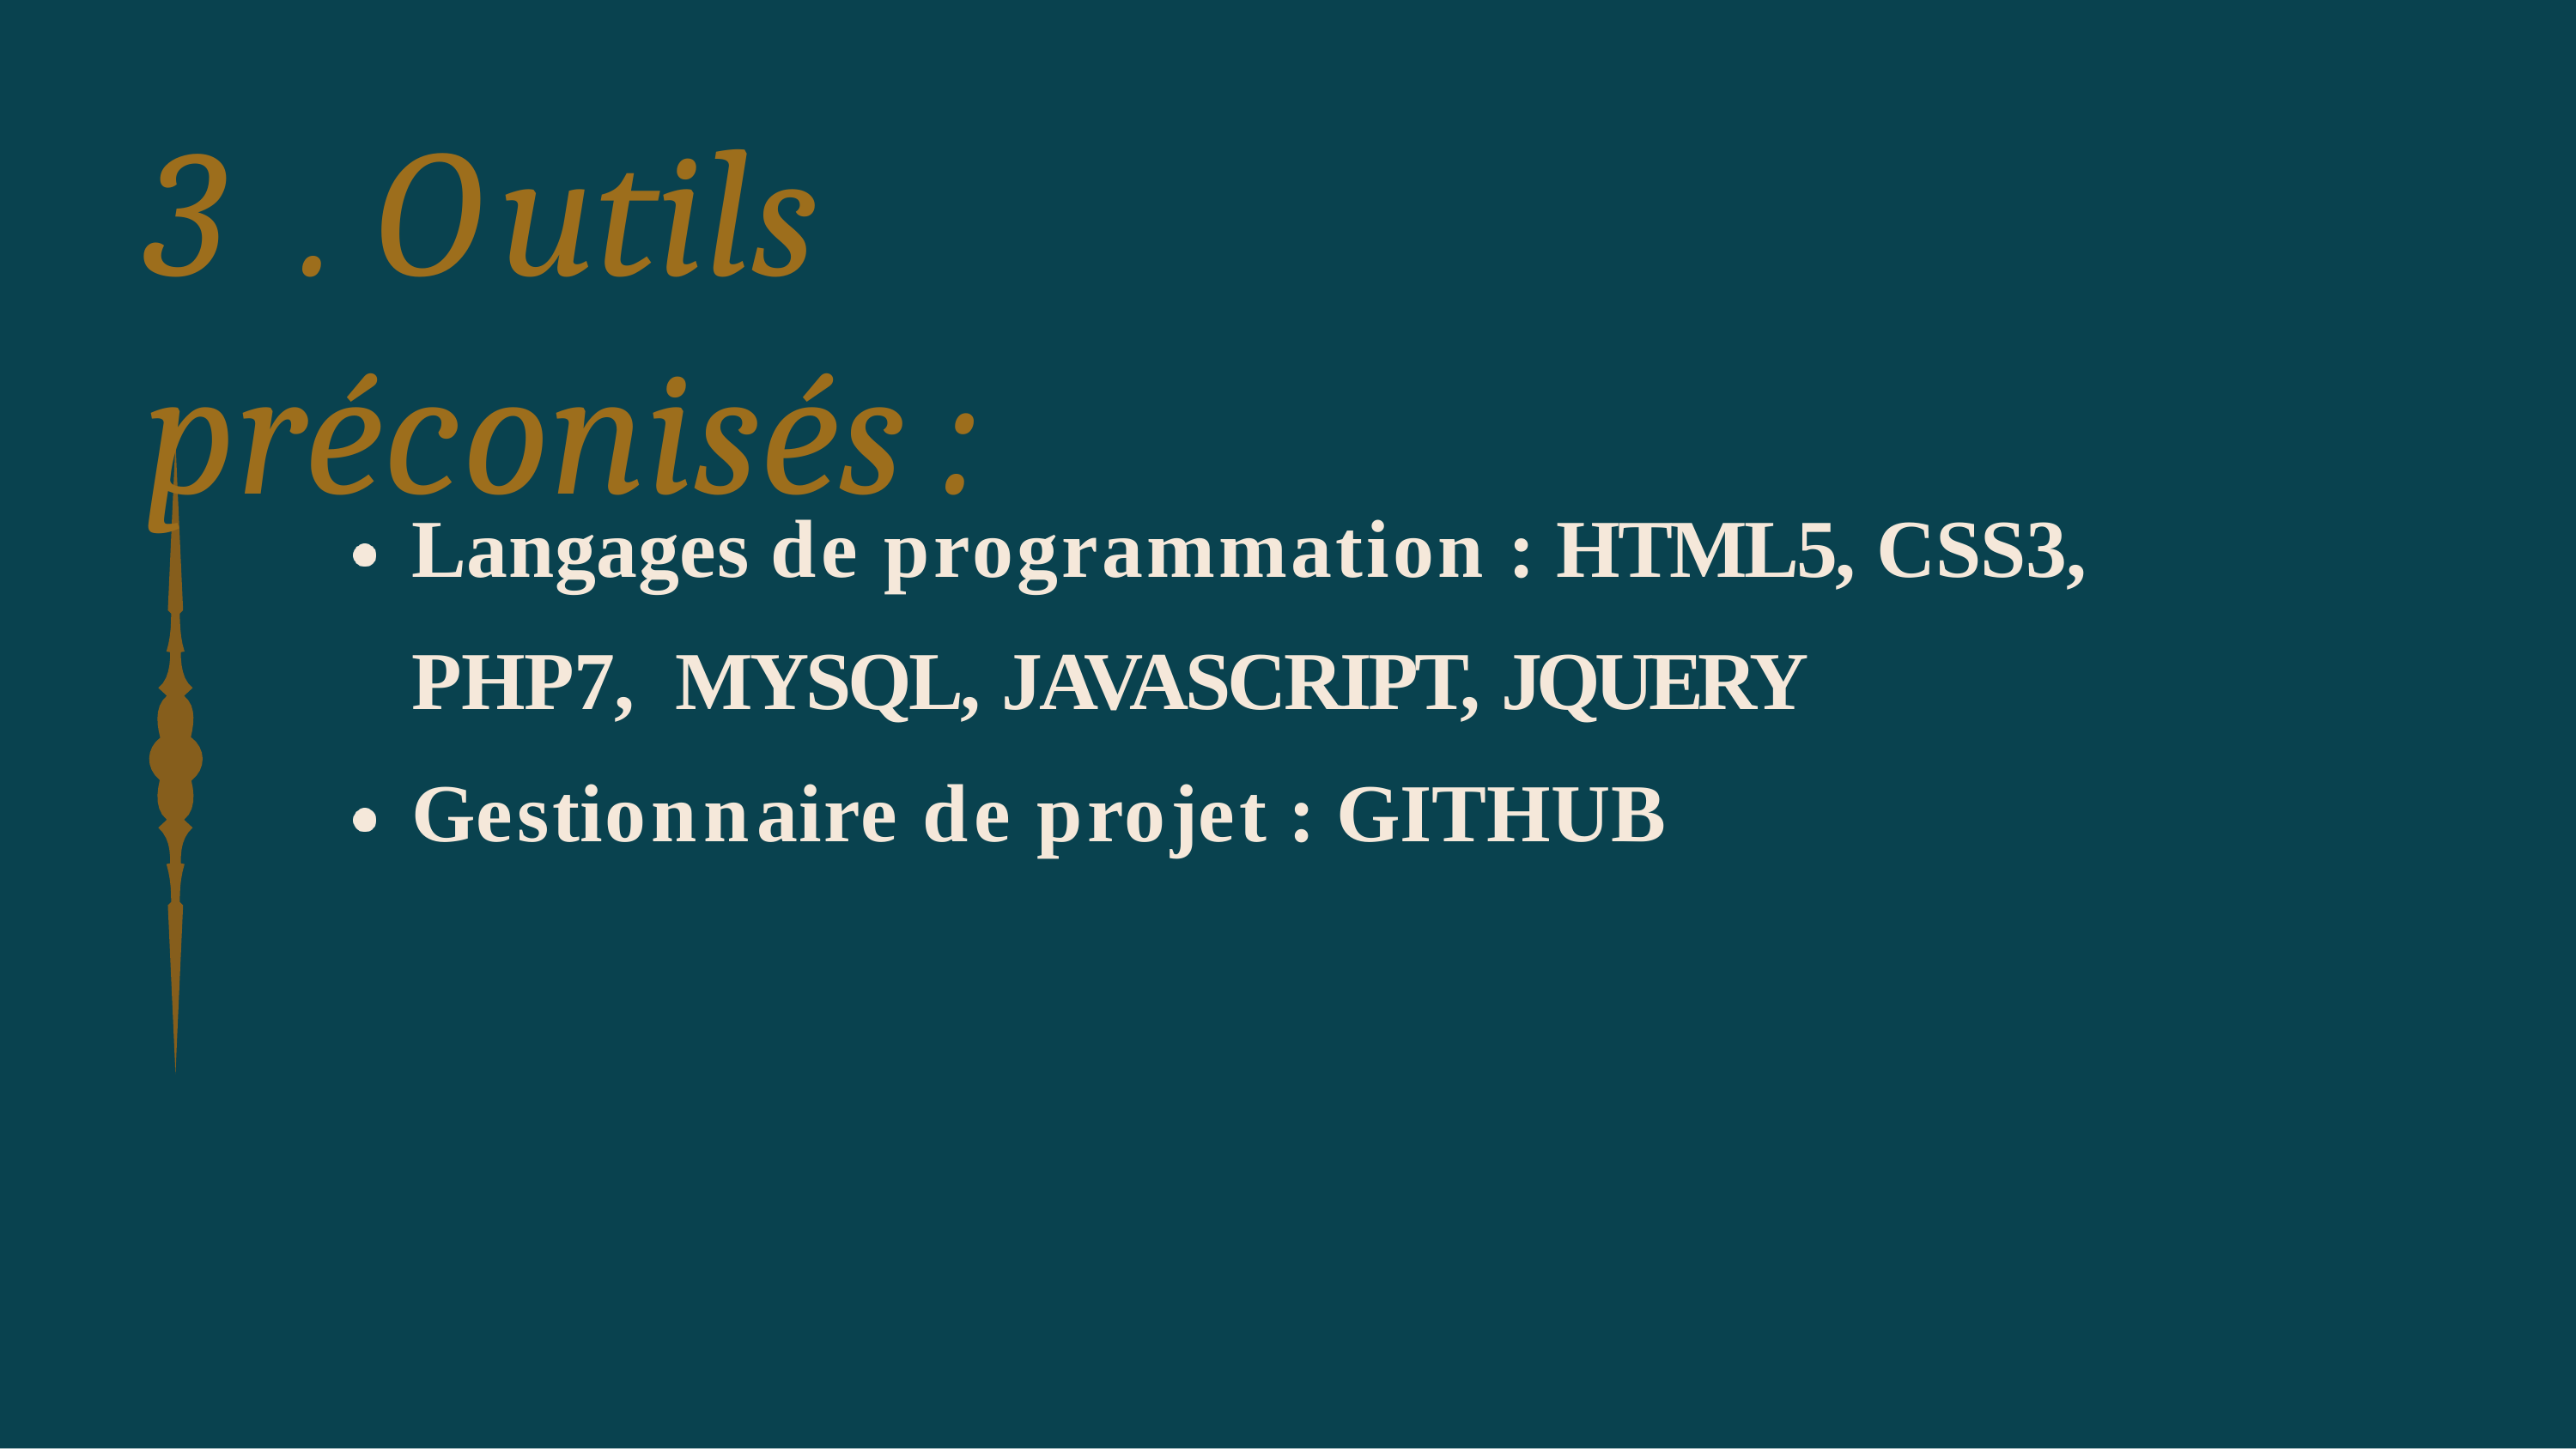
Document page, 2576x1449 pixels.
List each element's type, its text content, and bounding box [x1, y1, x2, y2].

text_box [149, 530, 203, 1075]
list Langages de programmation : HTML5, CSS3, PHP7, MYSQL, JAVASCRIPT, JQUERY Gestionnaire de projet : GITHUB [260, 459, 2316, 1289]
title 3 . Outils préconisés : [143, 93, 1578, 530]
picture [352, 808, 377, 832]
picture [352, 543, 377, 567]
